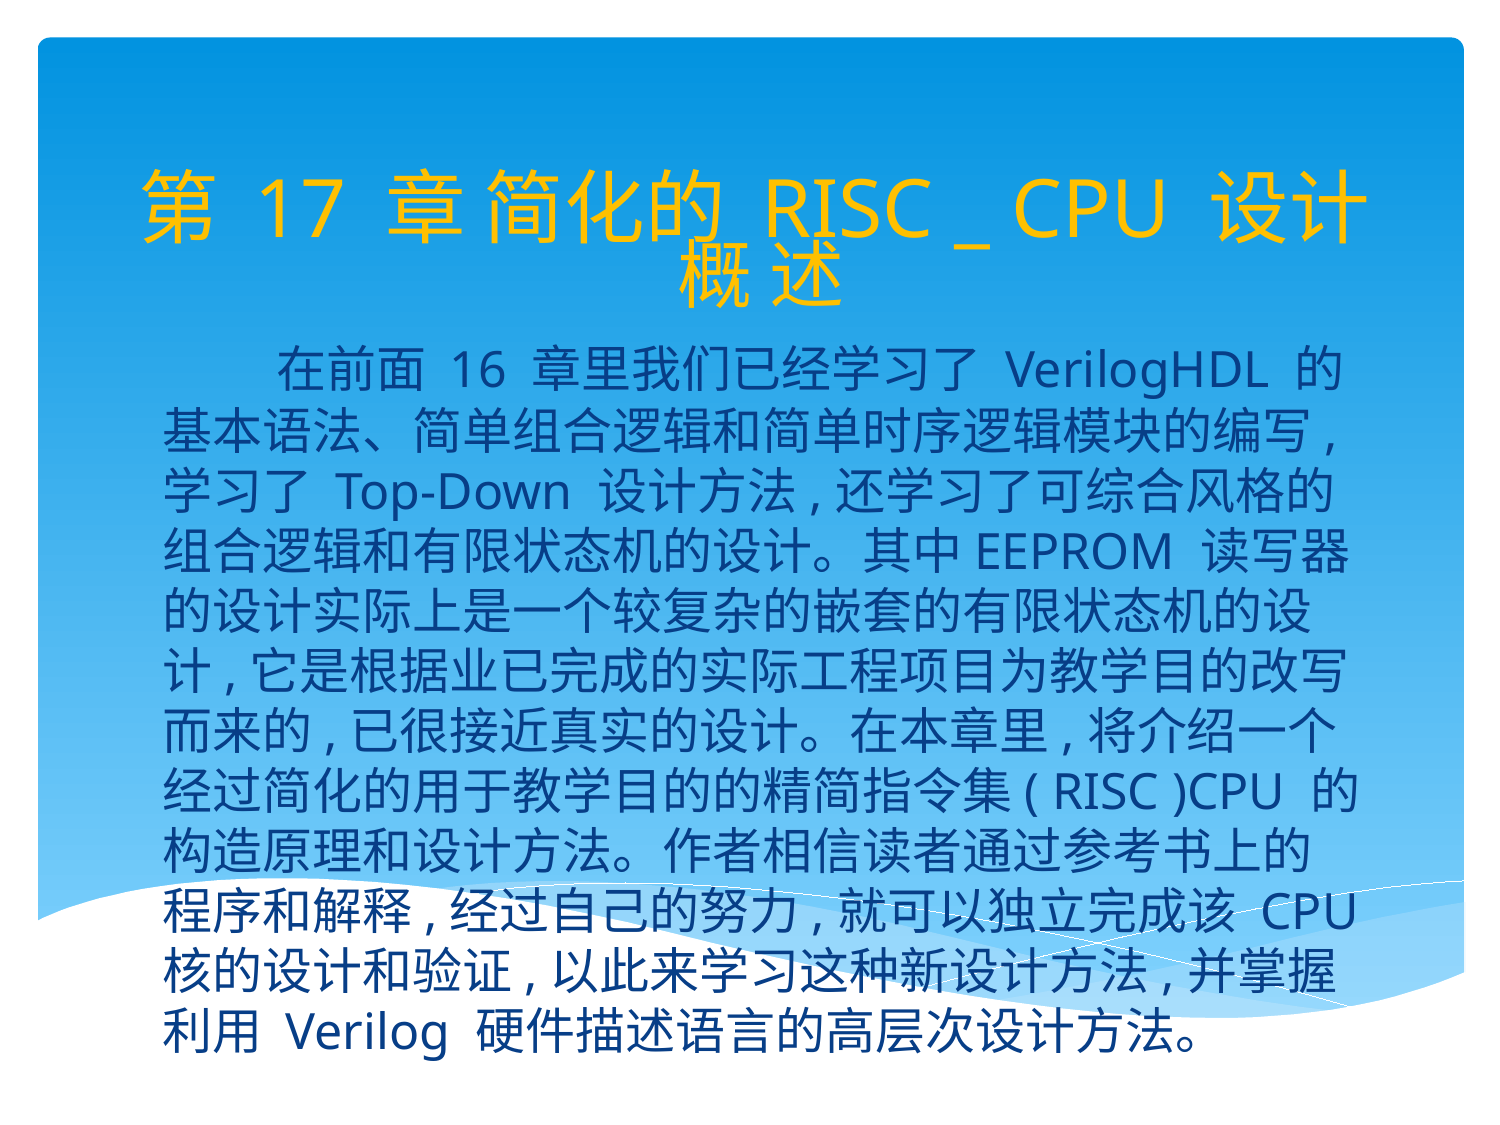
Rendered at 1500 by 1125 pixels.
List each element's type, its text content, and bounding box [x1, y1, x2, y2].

title 第 17 章 简化的 RISC _ CPU 设计 [123, 75, 1399, 262]
subtitle 概 述 在前面 16 章里我们已经学习了 VerilogHDL 的基本语法、简单组合逻辑和简单时序逻辑模块的编写,学习了 Top-Down 设计方法,还学习了可综合风格的组合逻辑和有限状态机的设计。其中EEPROM 读写器的设计实际上是一个较复杂的嵌套的有限状态机的设计,它是根据业已完成的实际工程项目为教学目的改写而来的,已很接近真实的设计。在本章里,将介绍一个经过简化的用于教学目的的精简指令集( RISC )CPU 的构造原理和设计方法。作者相信读者通过参考书上的程序和解释,经过自己的努力,就可以独立完成该 CPU 核的设计和验证,以此来学习这种新设计方法,并掌握利用 Verilog 硬件描述语言的高层次设计方法。 [147, 220, 1376, 906]
